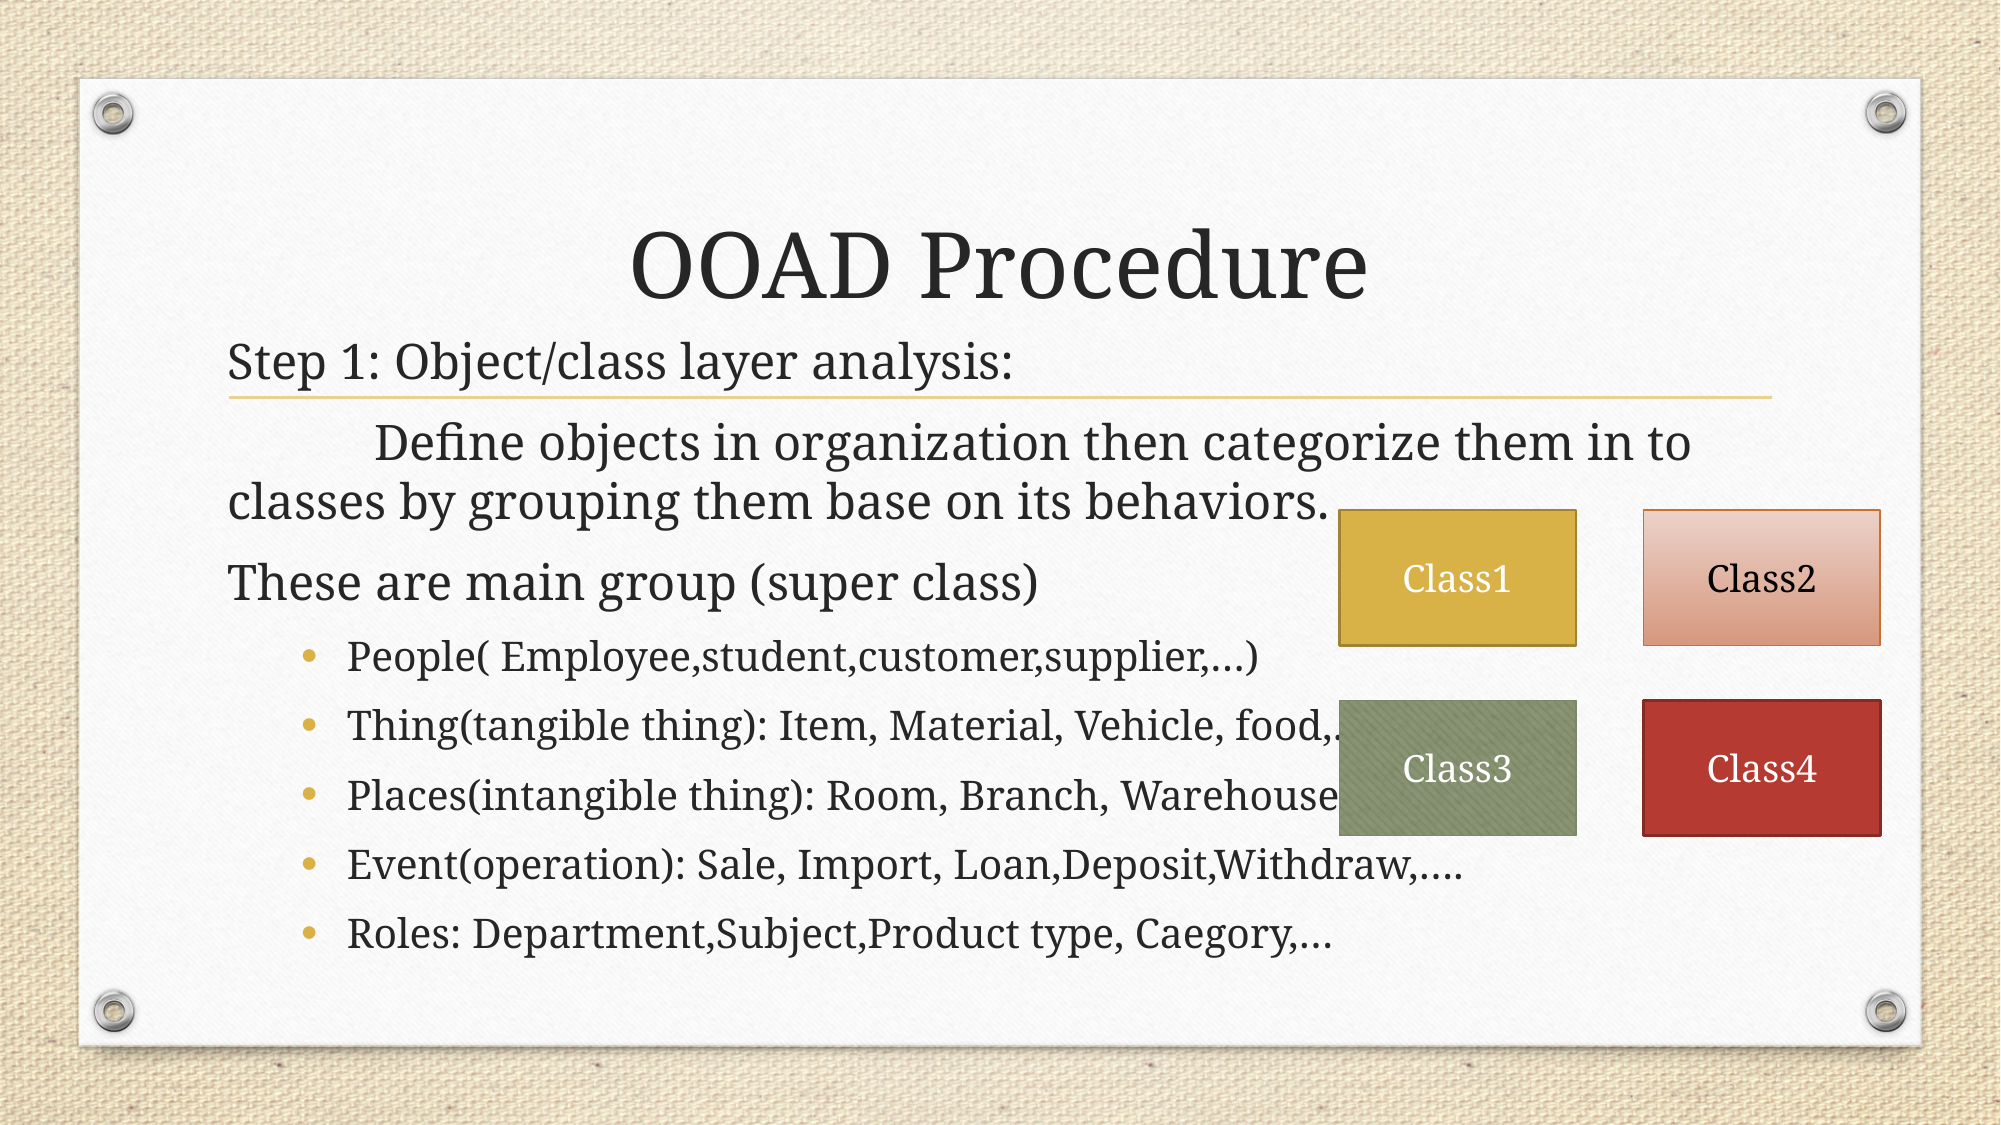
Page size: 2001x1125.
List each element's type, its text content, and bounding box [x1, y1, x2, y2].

list Step 1: Object/class layer analysis: Define objects in organization then categorize them in to classes by grouping them base on its behaviors. These are main group (super class) People( Employee,student,customer,supplier,…) Thing(tangible thing): Item, Material, Vehicle, food,… Places(intangible thing): Room, Branch, Warehouse Event(operation): Sale, Import, Loan,Deposit,Withdraw,…. Roles: Department,Subject,Product type, Caegory,… [212, 323, 1881, 968]
text_box Class2 [1643, 509, 1881, 646]
title OOAD Procedure [212, 161, 1788, 323]
picture [0, 0, 2001, 1125]
text_box Class3 [1339, 700, 1577, 836]
text_box Class1 [1338, 509, 1577, 647]
text_box Class4 [1642, 699, 1882, 837]
